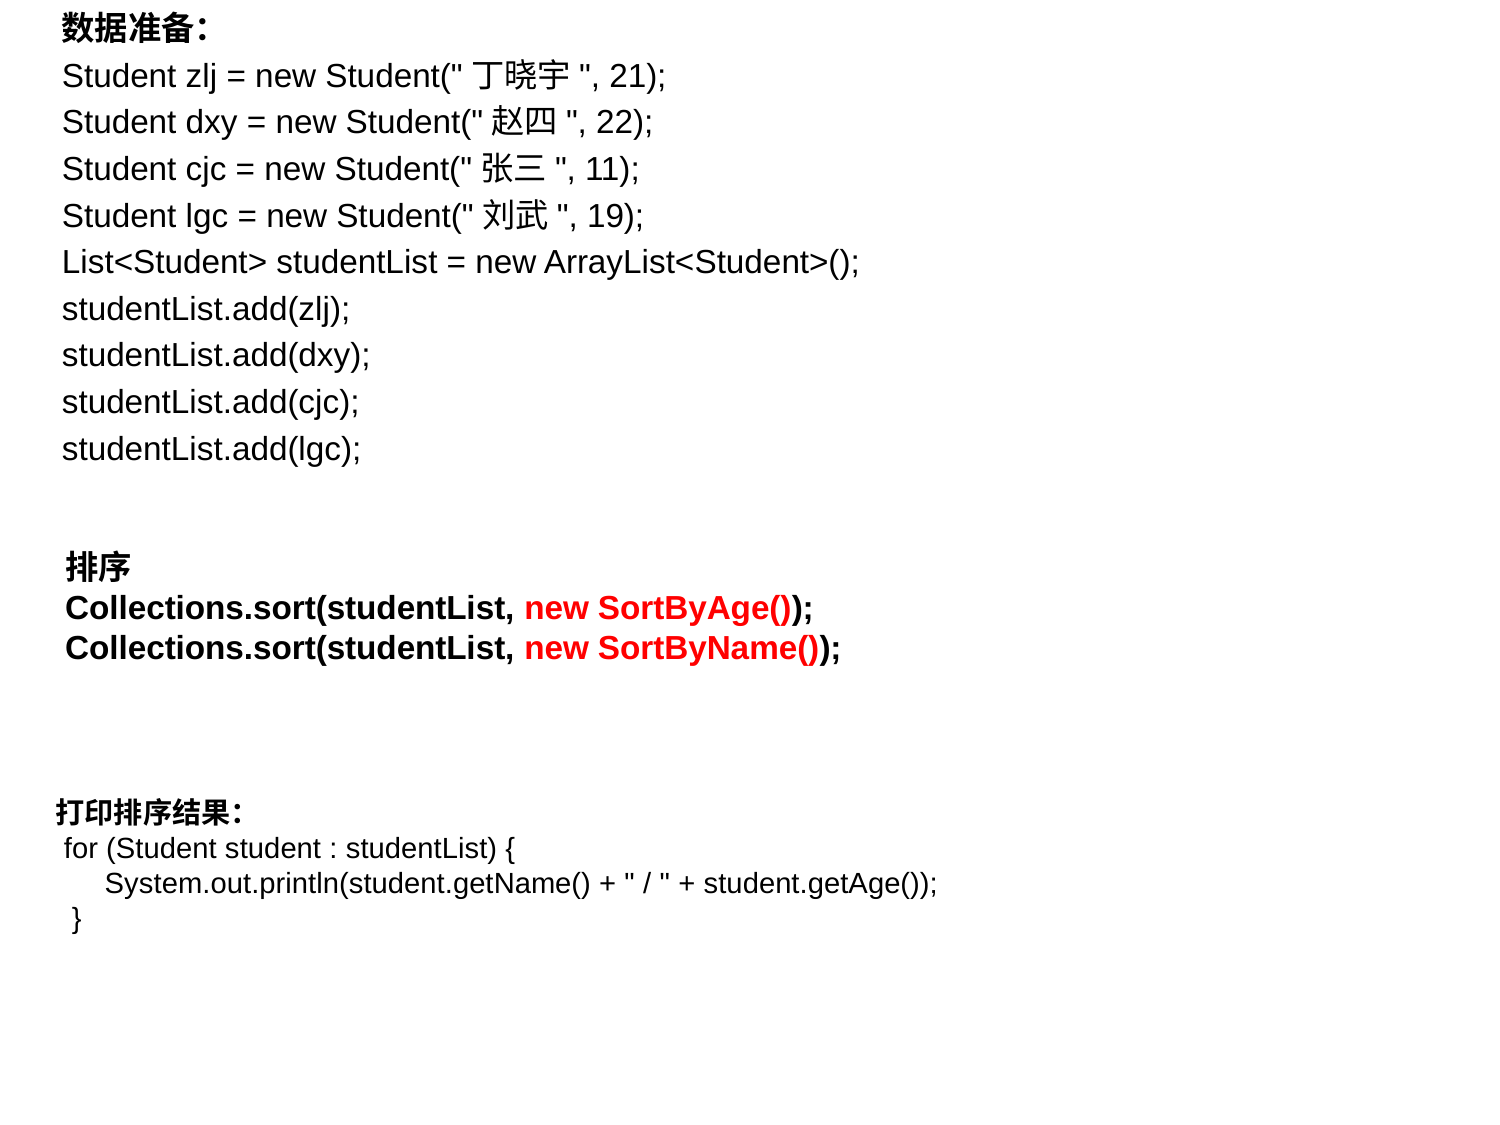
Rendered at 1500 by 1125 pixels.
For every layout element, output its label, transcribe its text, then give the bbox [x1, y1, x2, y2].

text_box 排序 Collections.sort(studentList, new SortByAge()); Collections.sort(studentList, new SortByName()); [50, 538, 857, 674]
text_box 打印排序结果： for (Student student : studentList) { System.out.println(student.getName() + " / " + student.getAge()); } [40, 786, 955, 942]
list 数据准备： Student zlj = new Student("丁晓宇", 21); Student dxy = new Student("赵四", 22); Student cjc = new Student("张三", 11); Student lgc = new Student("刘武", 19); List<Student> studentList = new ArrayList<Student>(); studentList.add(zlj); studentList.add(dxy); studentList.add(cjc); studentList.add(lgc); [46, 0, 927, 492]
